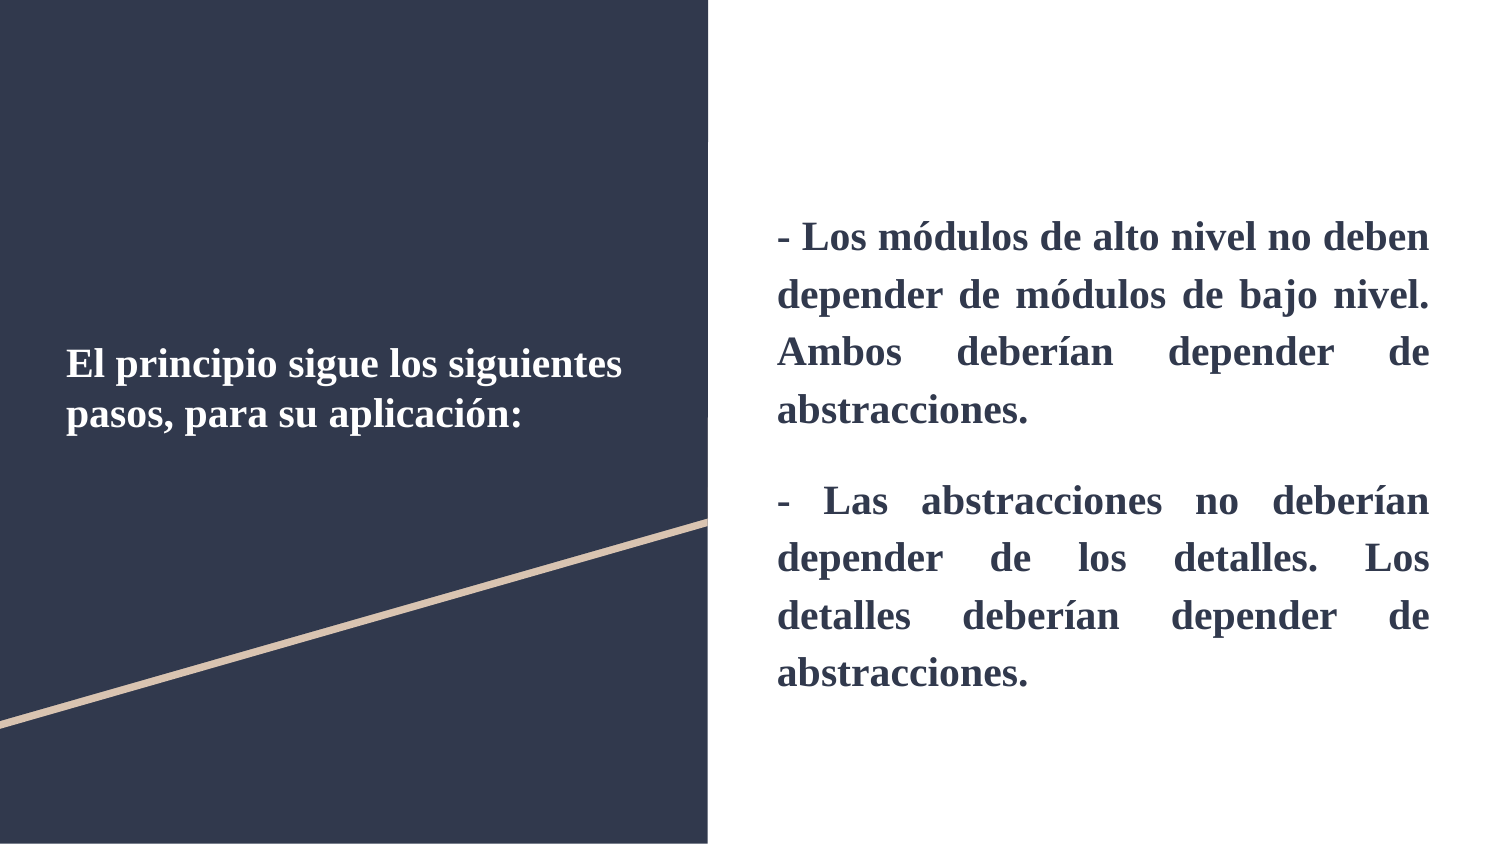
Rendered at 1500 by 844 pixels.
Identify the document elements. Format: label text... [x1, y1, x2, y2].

list - Los módulos de alto nivel no deben depender de módulos de bajo nivel. Ambos deberían depender de abstracciones. - Las abstracciones no deberían depender de los detalles. Los detalles deberían depender de abstracciones. [761, 186, 1446, 755]
title El principio sigue los siguientes pasos, para su aplicación: [51, 320, 660, 494]
